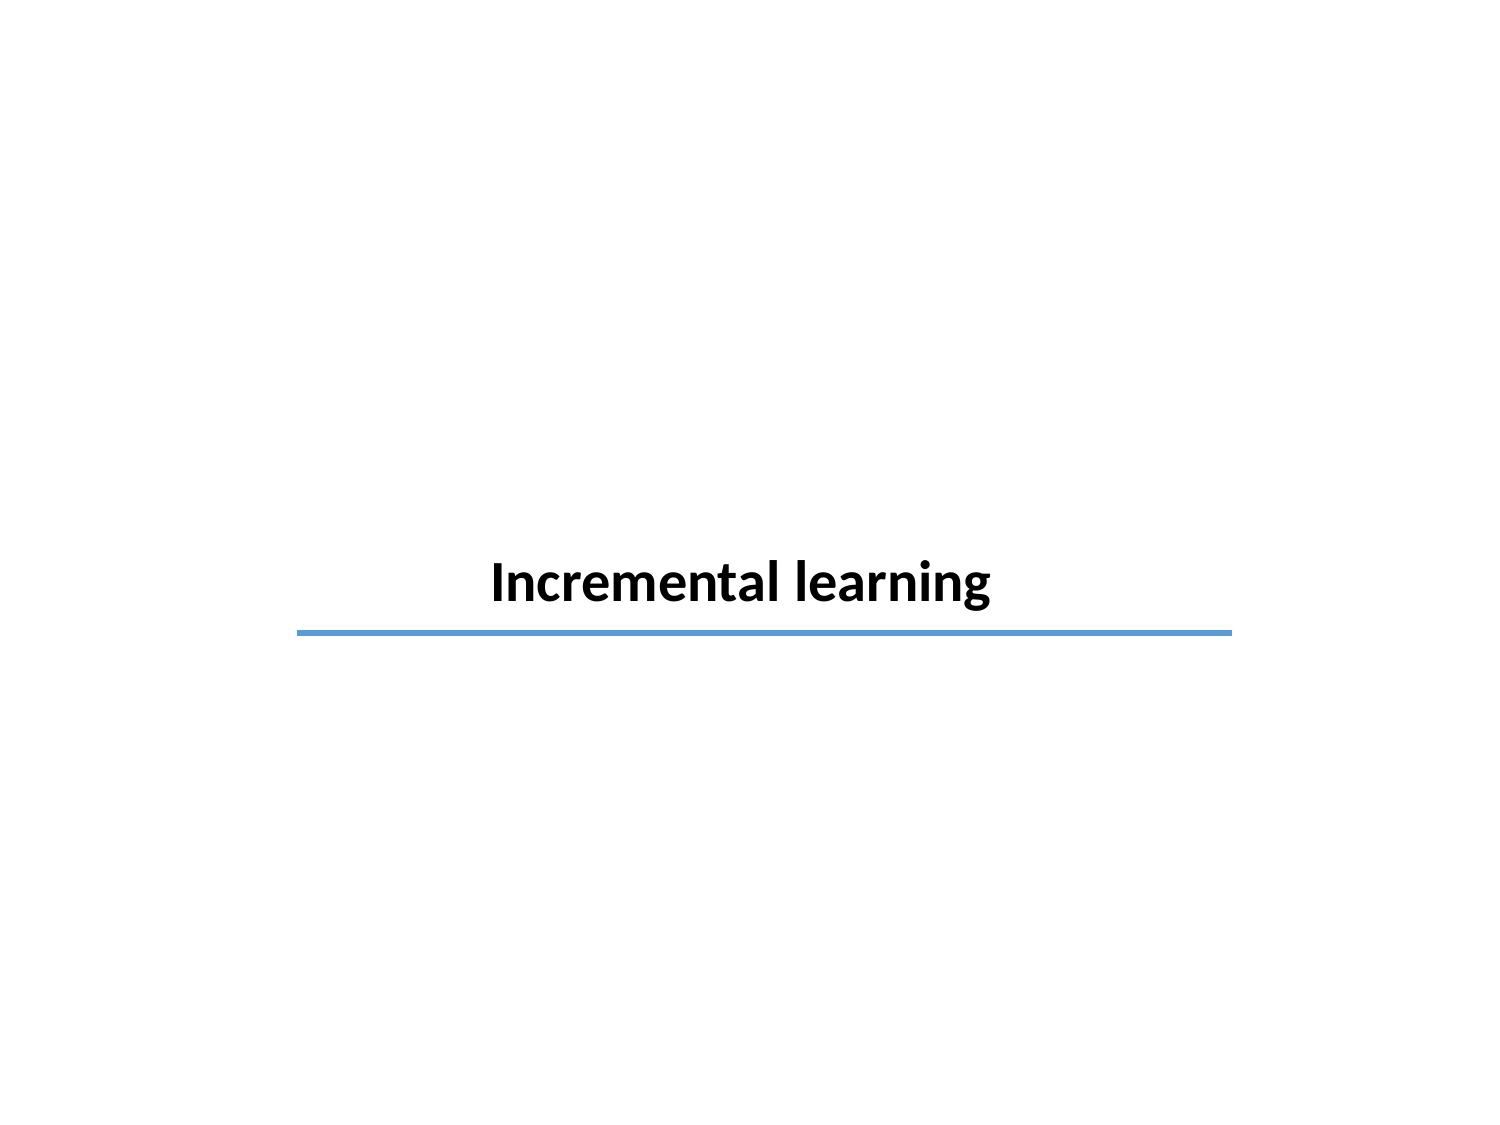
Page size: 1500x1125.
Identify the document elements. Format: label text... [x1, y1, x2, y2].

text_box Incremental learning [200, 535, 1282, 620]
